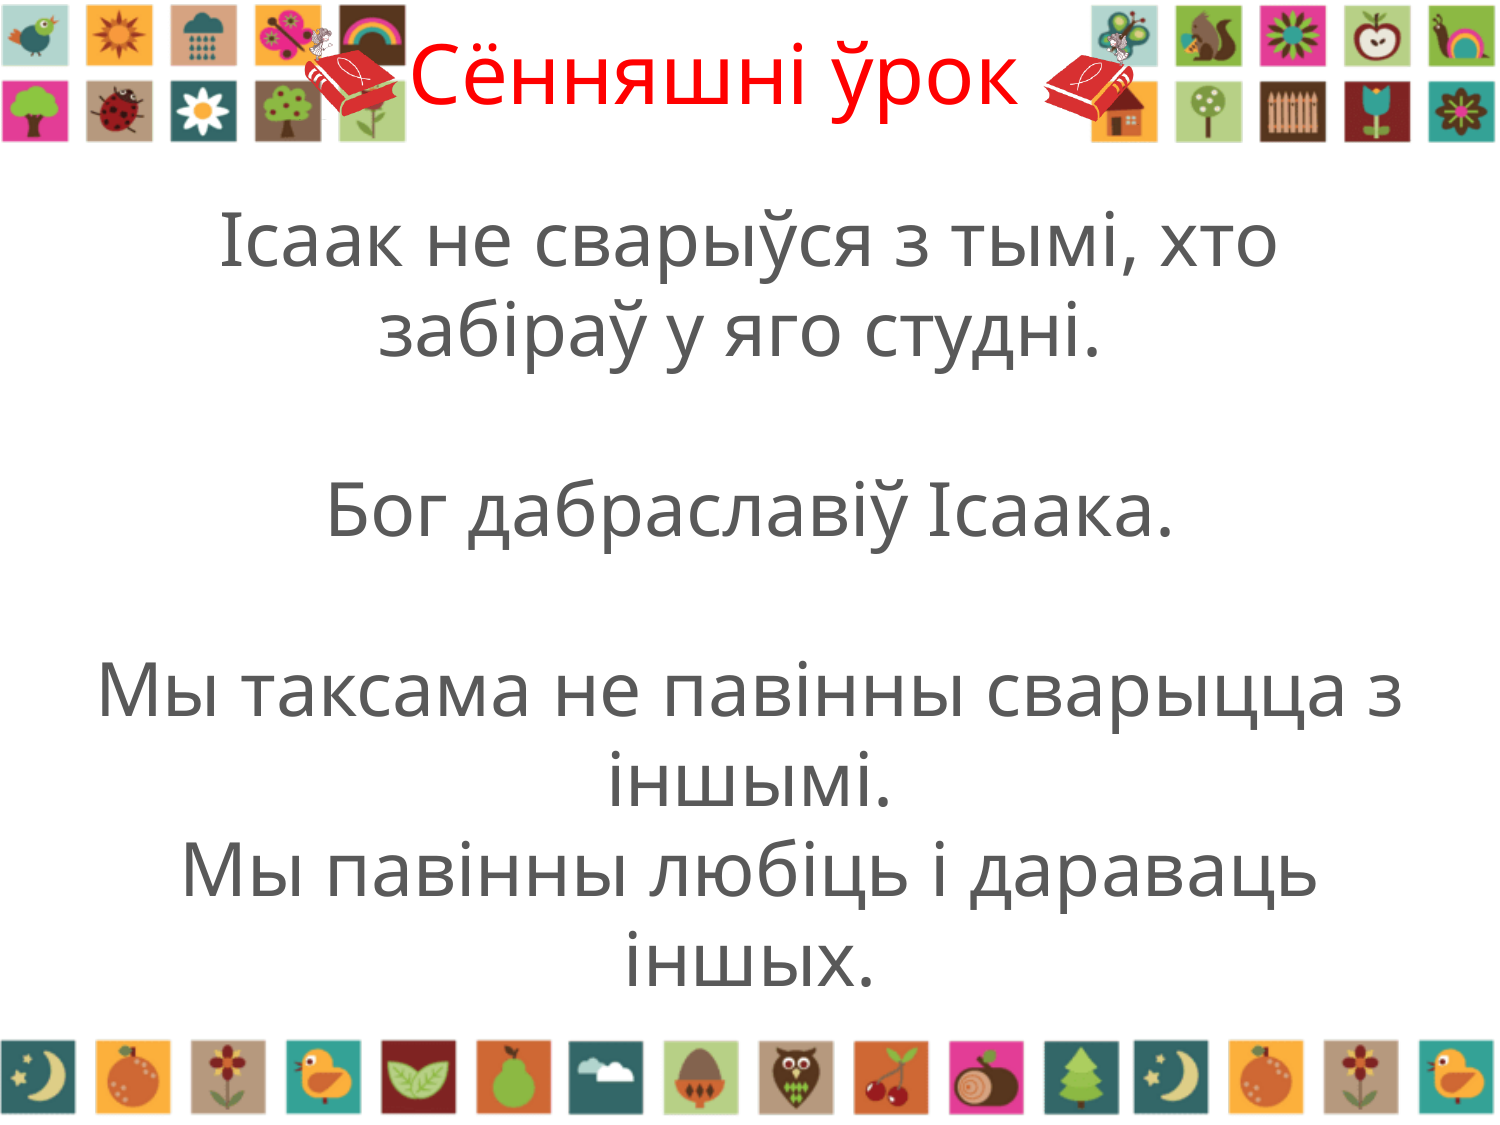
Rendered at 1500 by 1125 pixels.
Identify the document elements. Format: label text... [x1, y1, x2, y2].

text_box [0, 1028, 1500, 1118]
picture [1012, 3, 1500, 150]
text_box Сённяшні ўрок [425, 13, 1078, 129]
text_box Ісаак не сварыўся з тымі, хто забіраў у яго студні. Бог дабраславіў Ісаака. Мы таксама не павінны сварыцца з іншымі. Мы павінны любіць і дараваць іншых. [76, 184, 1424, 1010]
picture [0, 3, 430, 150]
